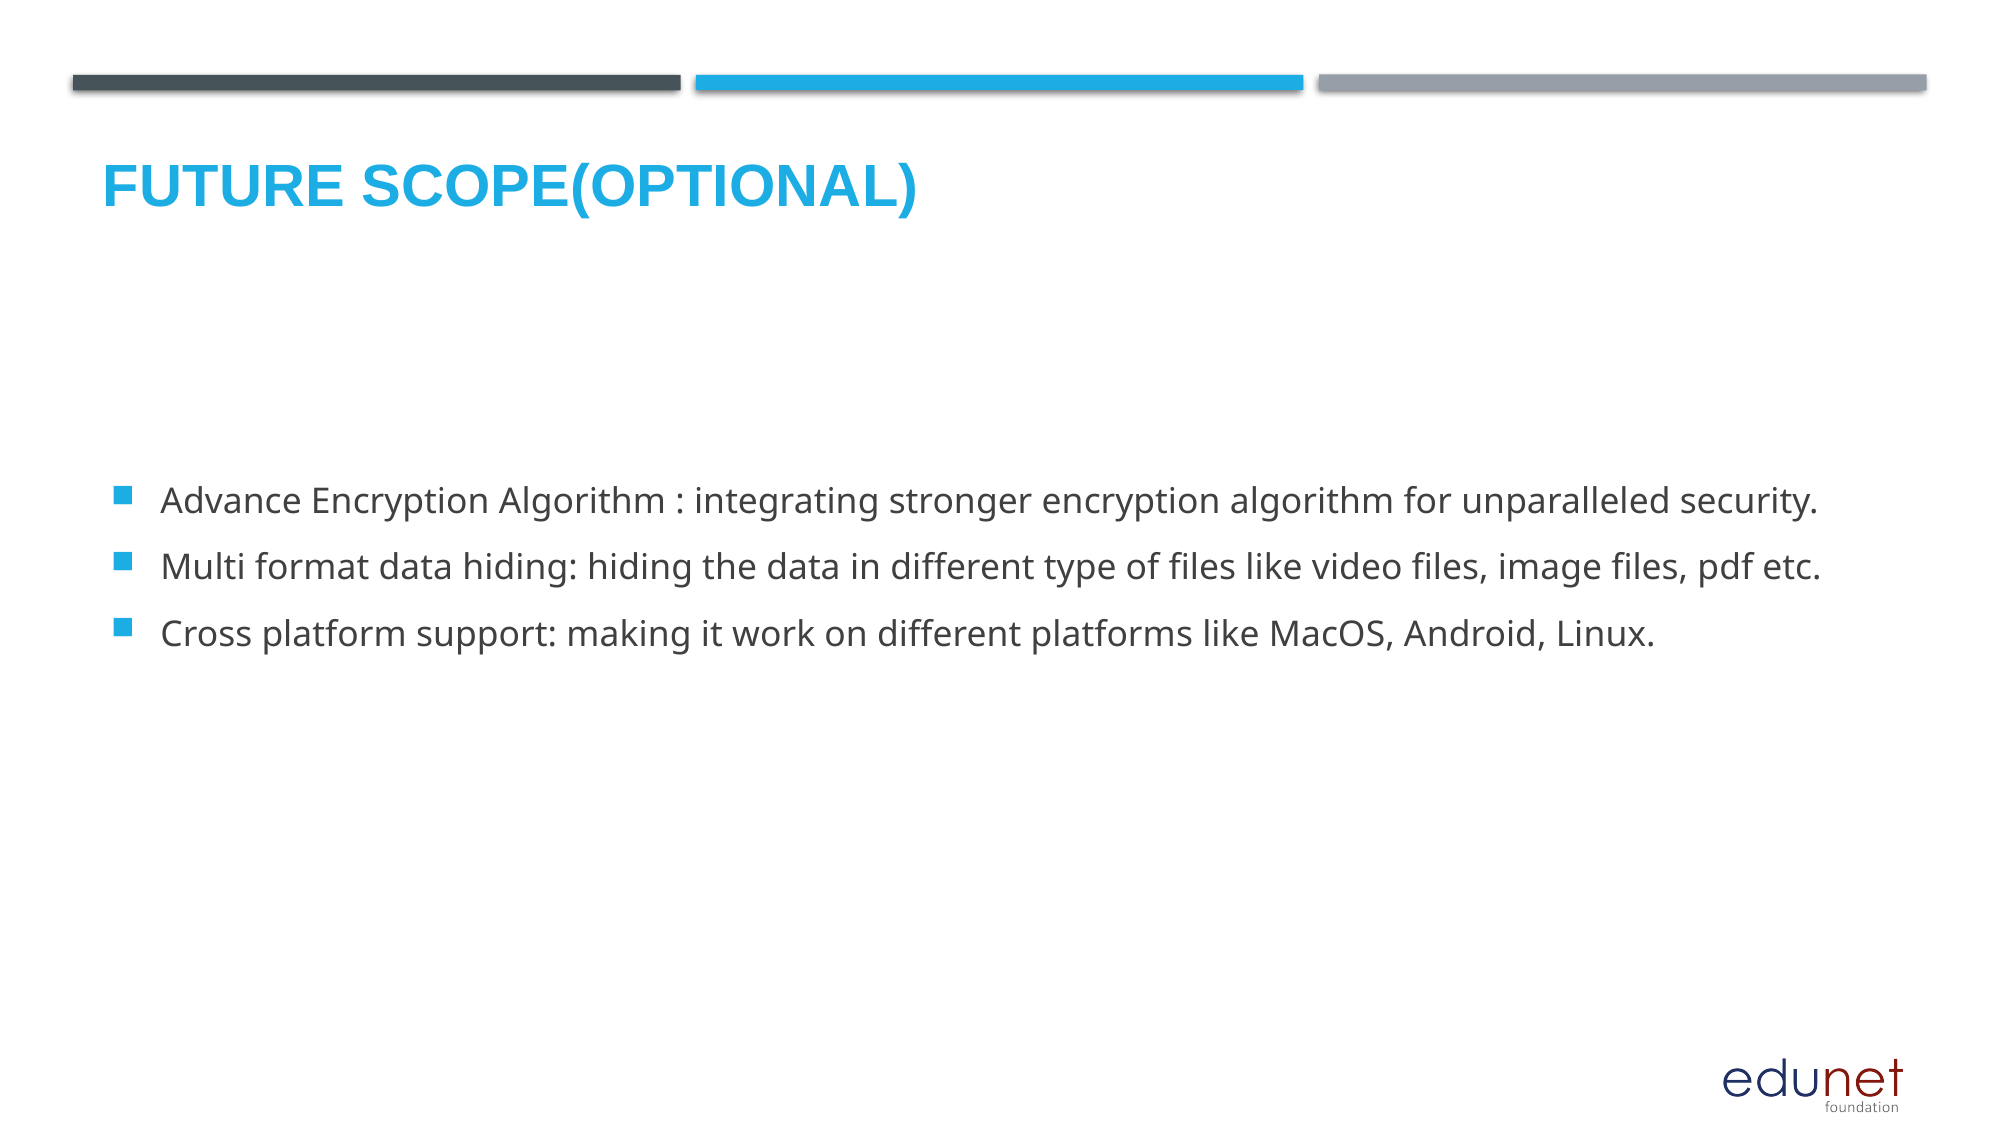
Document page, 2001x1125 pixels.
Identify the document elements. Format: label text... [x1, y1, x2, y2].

picture [1719, 1056, 1905, 1116]
list Advance Encryption Algorithm : integrating stronger encryption algorithm for unparalleled security. Multi format data hiding: hiding the data in different type of files like video files, image files, pdf etc. Cross platform support: making it work on different platforms like MacOS, Android, Linux. [95, 213, 1905, 981]
text_box Future scope(optional) [87, 138, 1898, 226]
